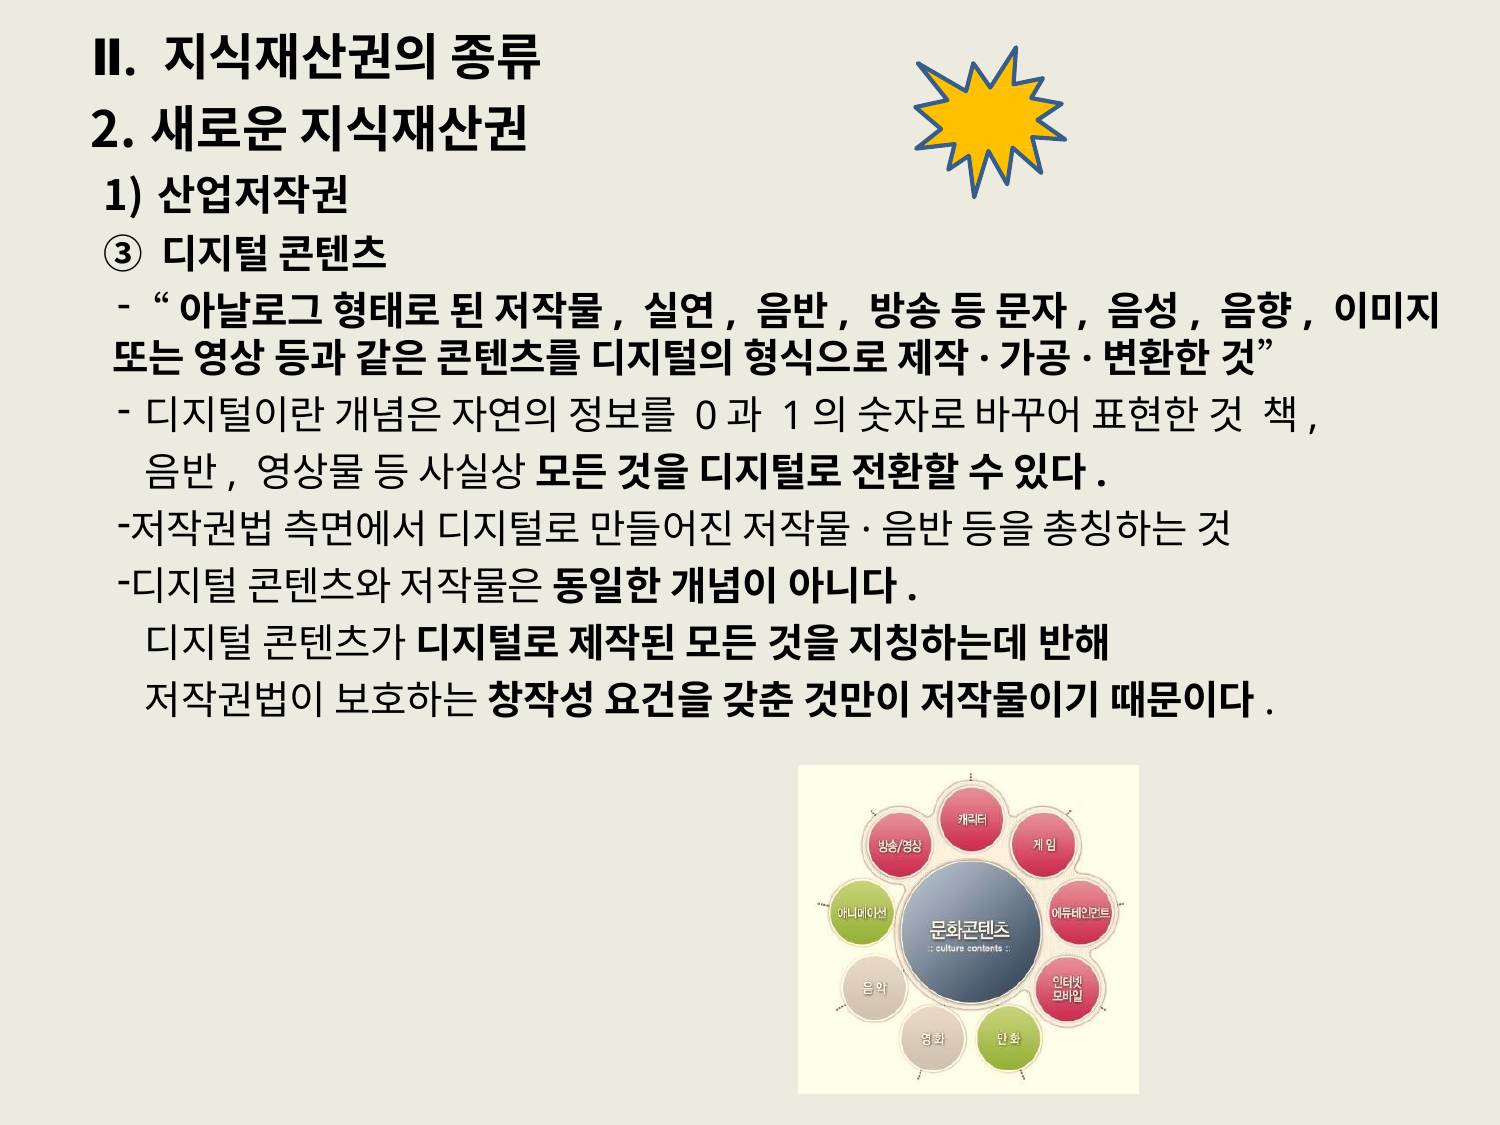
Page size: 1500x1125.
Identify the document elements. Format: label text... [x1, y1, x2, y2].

text_box [915, 47, 1066, 198]
text_box 새로운 지식재산권 산업저작권 ③ 디지털 콘텐츠 “아날로그 형태로 된 저작물, 실연, 음반, 방송 등 문자, 음성, 음향, 이미지 또는 영상 등과 같은 콘텐츠를 디지털의 형식으로 제작·가공·변환한 것” 디지털이란 개념은 자연의 정보를 0과 1의 숫자로 바꾸어 표현한 것 책, 음반, 영상물 등 사실상 모든 것을 디지털로 전환할 수 있다. 저작권법 측면에서 디지털로 만들어진 저작물·음반 등을 총칭하는 것 디지털 콘텐츠와 저작물은 동일한 개념이 아니다. 디지털 콘텐츠가 디지털로 제작된 모든 것을 지칭하는데 반해 저작권법이 보호하는 창작성 요건을 갖춘 것만이 저작물이기 때문이다. [88, 81, 1448, 723]
text_box [798, 765, 1140, 1094]
title Ⅱ. 지식재산권의 종류 [88, 23, 592, 81]
